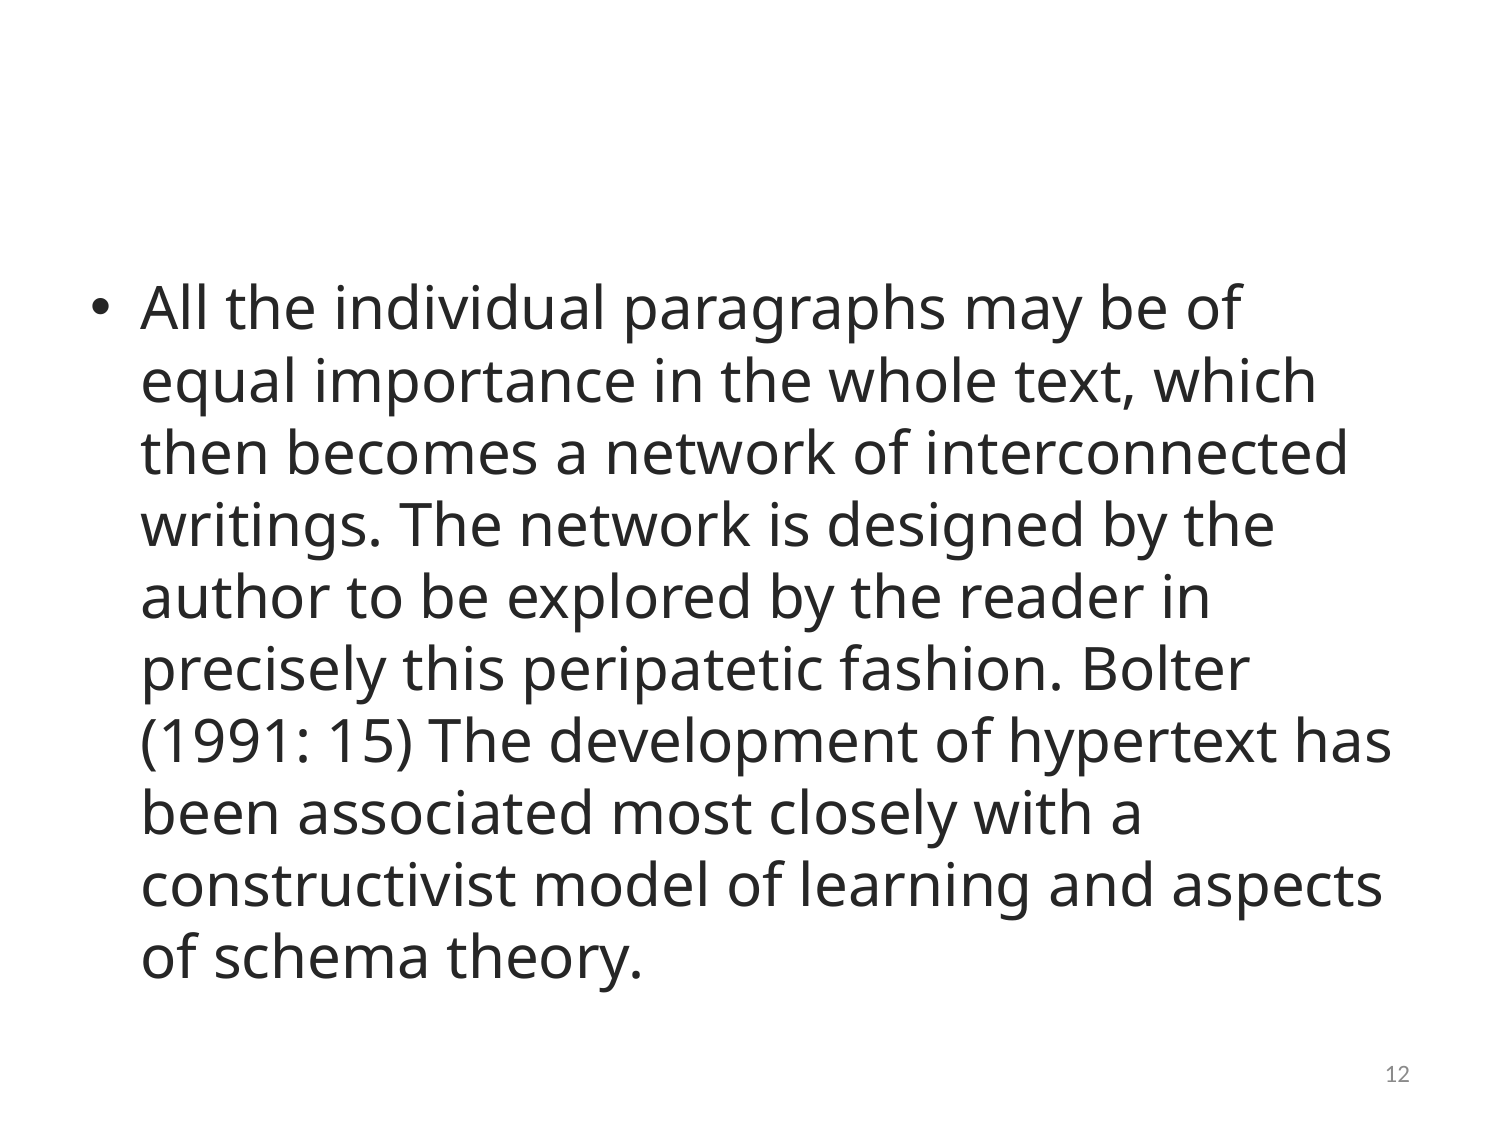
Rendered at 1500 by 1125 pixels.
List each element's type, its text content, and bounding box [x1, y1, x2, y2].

slide_number 12 [1074, 1042, 1425, 1103]
list All the individual paragraphs may be of equal importance in the whole text, which then becomes a network of interconnected writings. The network is designed by the author to be explored by the reader in precisely this peripatetic fashion. Bolter (1991: 15) The development of hypertext has been associated most closely with a constructivist model of learning and aspects of schema theory. [75, 262, 1425, 1005]
